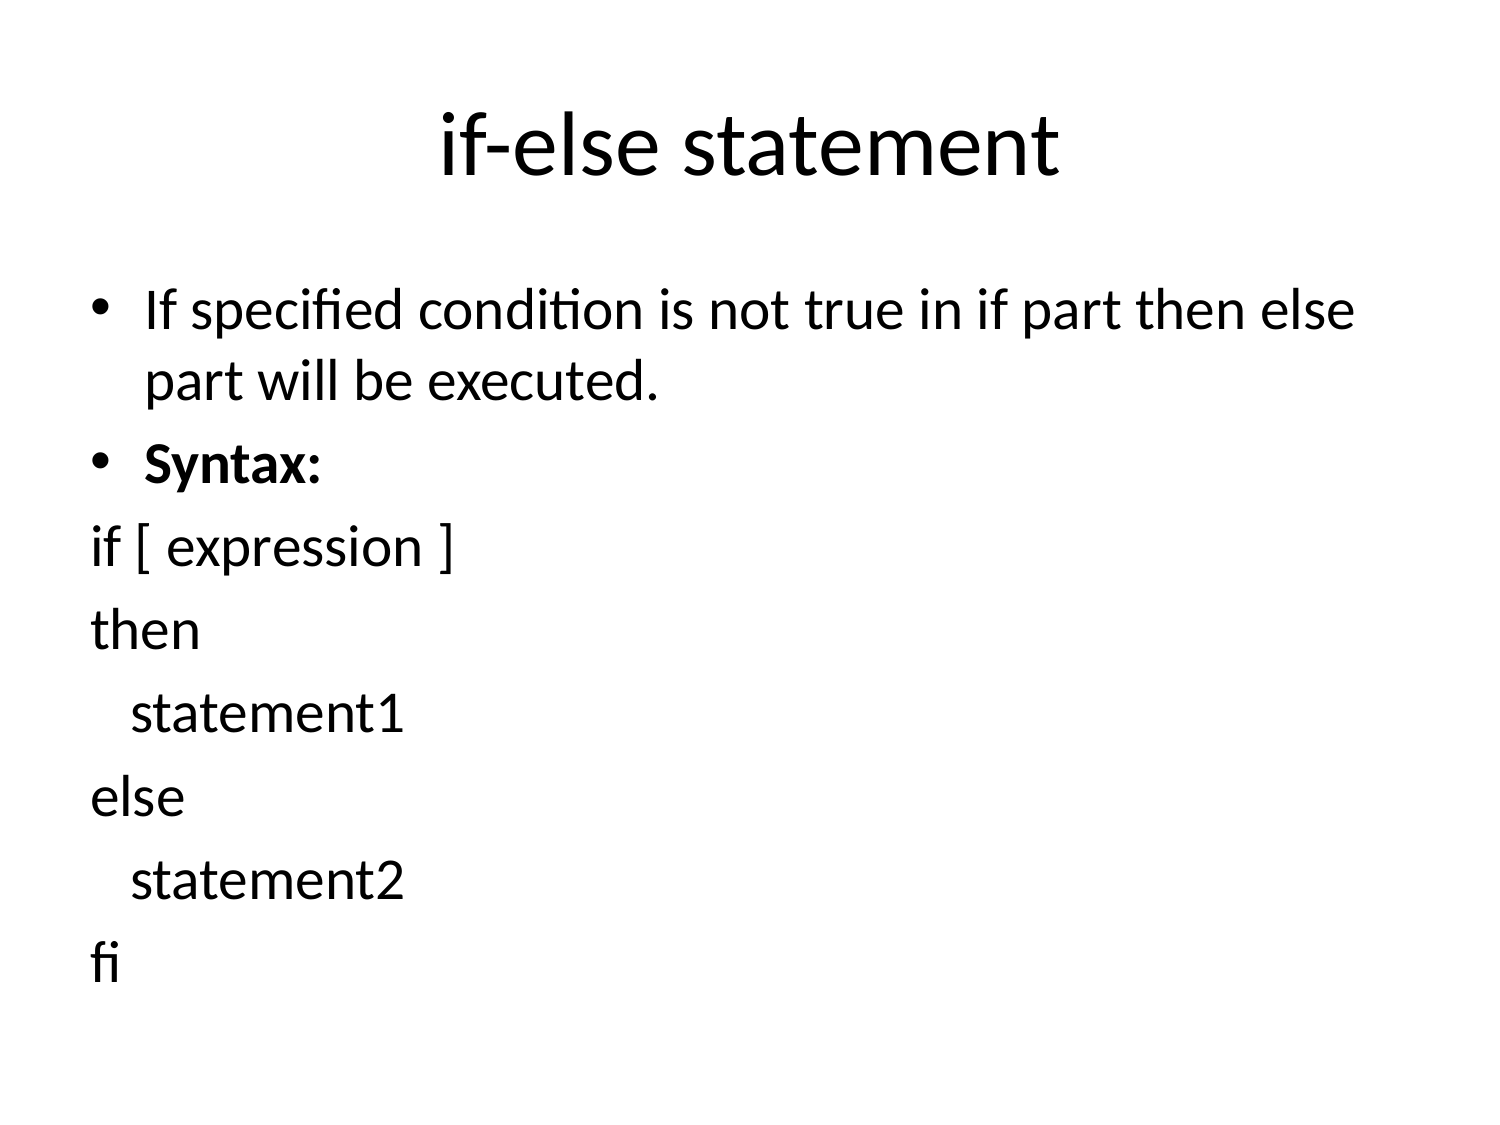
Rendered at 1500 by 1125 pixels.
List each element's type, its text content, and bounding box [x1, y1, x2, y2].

title if-else statement [75, 45, 1425, 233]
list If specified condition is not true in if part then else part will be executed. Syntax: if [ expression ] then statement1 else statement2 fi [75, 262, 1425, 1005]
